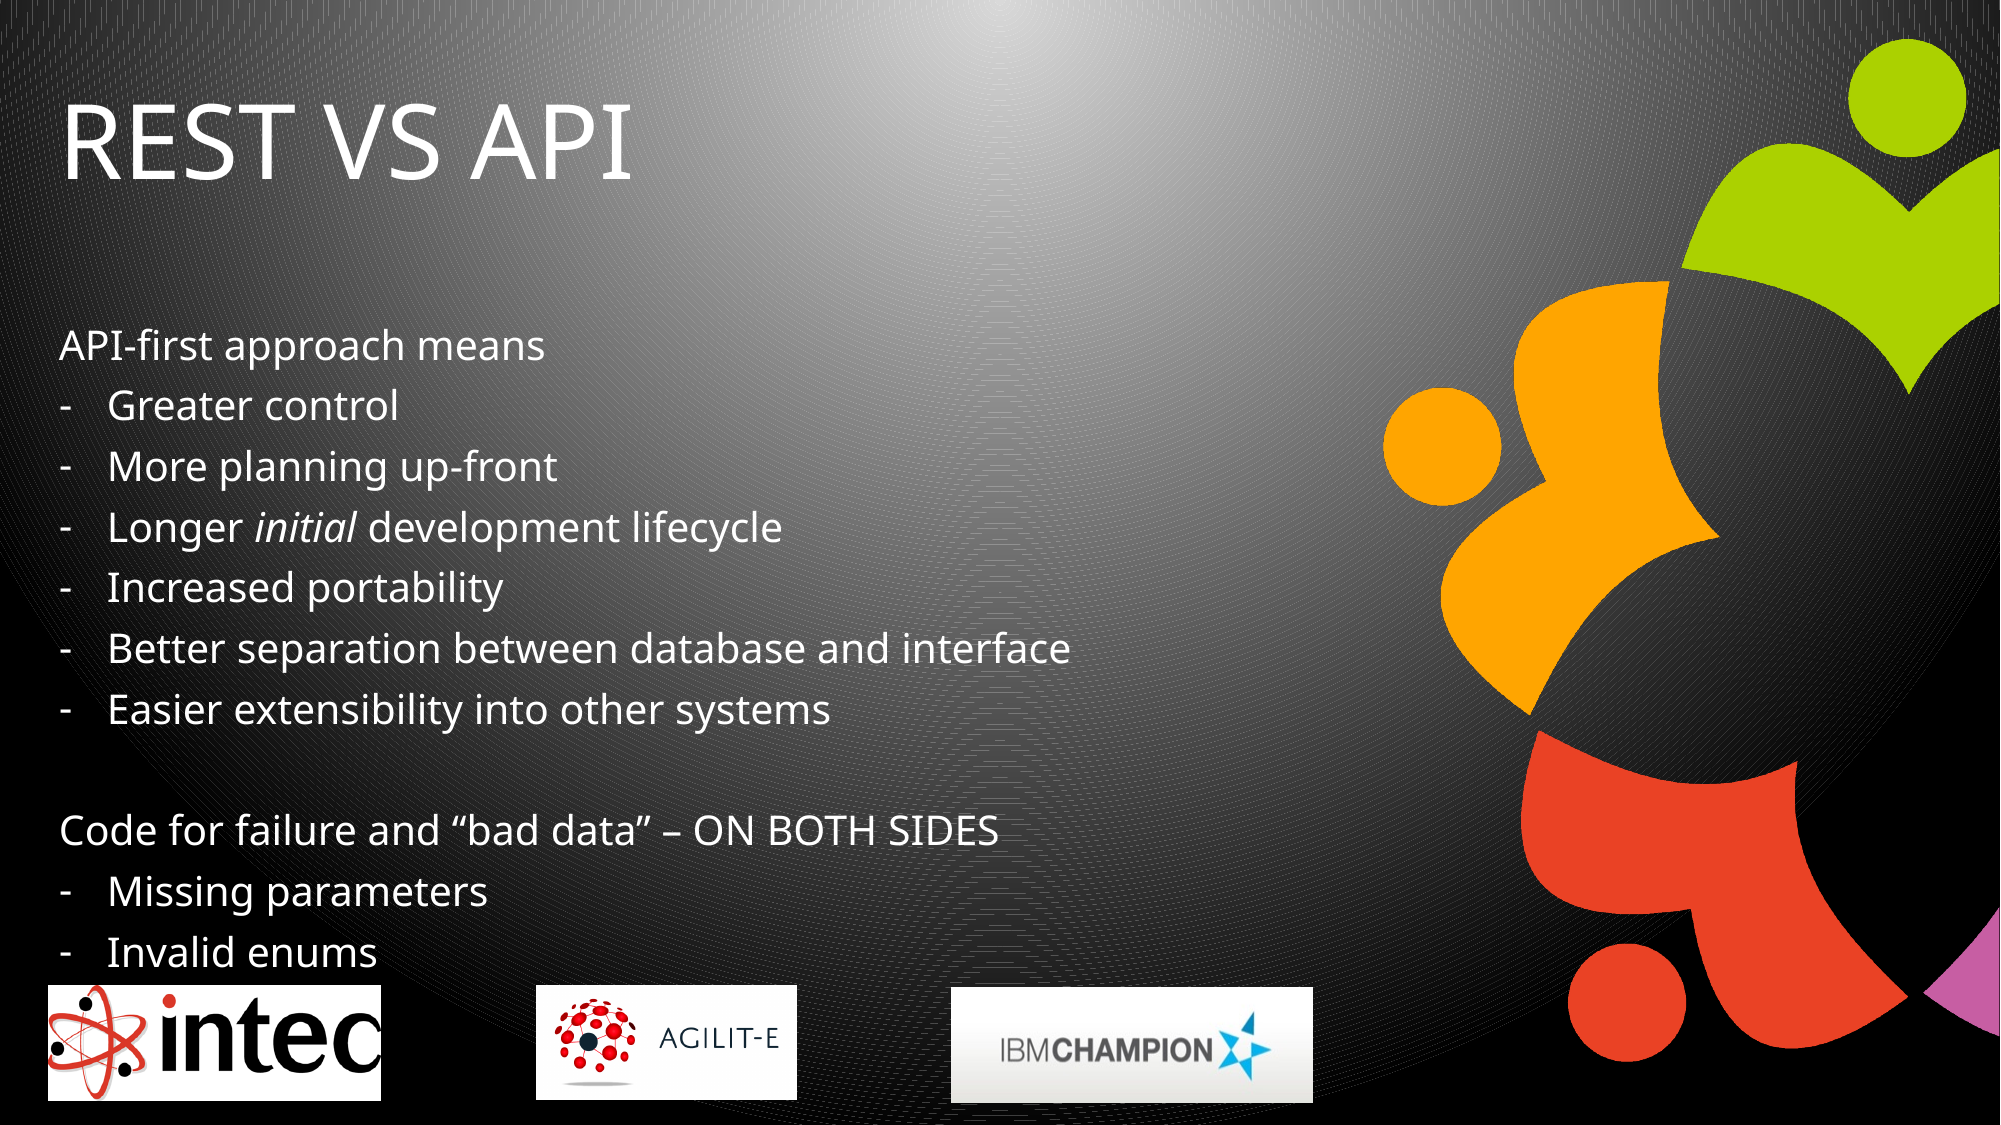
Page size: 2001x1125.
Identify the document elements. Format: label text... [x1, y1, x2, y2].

picture [536, 990, 797, 1100]
picture [48, 990, 381, 1101]
picture [951, 990, 1313, 1103]
list API-first approach means Greater control More planning up-front Longer initial development lifecycle Increased portability Better separation between database and interface Easier extensibility into other systems Code for failure and “bad data” – ON BOTH SIDES Missing parameters Invalid enums [43, 317, 1440, 990]
picture [1318, 39, 2000, 1103]
title REST VS API [43, 39, 1743, 252]
